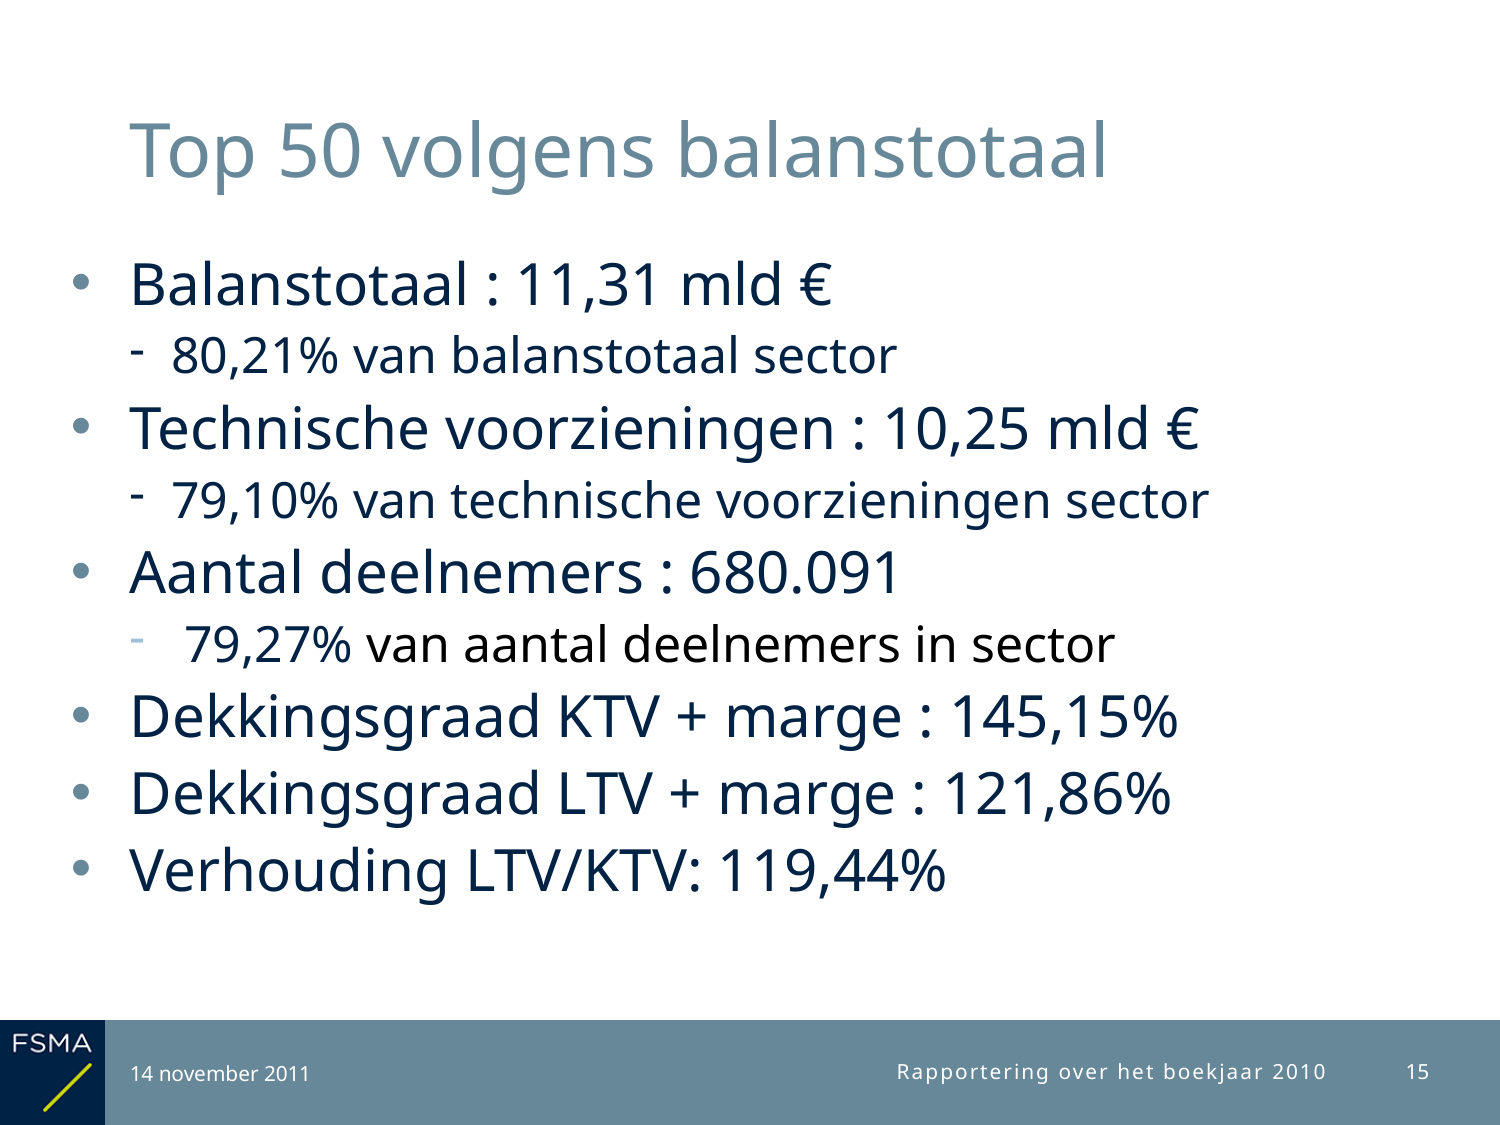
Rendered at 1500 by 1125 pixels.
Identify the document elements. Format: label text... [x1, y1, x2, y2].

picture [0, 1020, 105, 1125]
list Balanstotaal : 11,31 mld € 80,21% van balanstotaal sector Technische voorzieningen : 10,25 mld € 79,10% van technische voorzieningen sector Aantal deelnemers : 680.091 79,27% van aantal deelnemers in sector Dekkingsgraad KTV + marge : 145,15% Dekkingsgraad LTV + marge : 121,86% Verhouding LTV/KTV: 119,44% [70, 252, 1425, 947]
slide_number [129, 1020, 395, 1125]
footer Rapportering over het boekjaar 2010 [395, 1020, 1326, 1125]
title Top 50 volgens balanstotaal [129, 30, 1425, 193]
slide_number 15 [1355, 1020, 1430, 1125]
